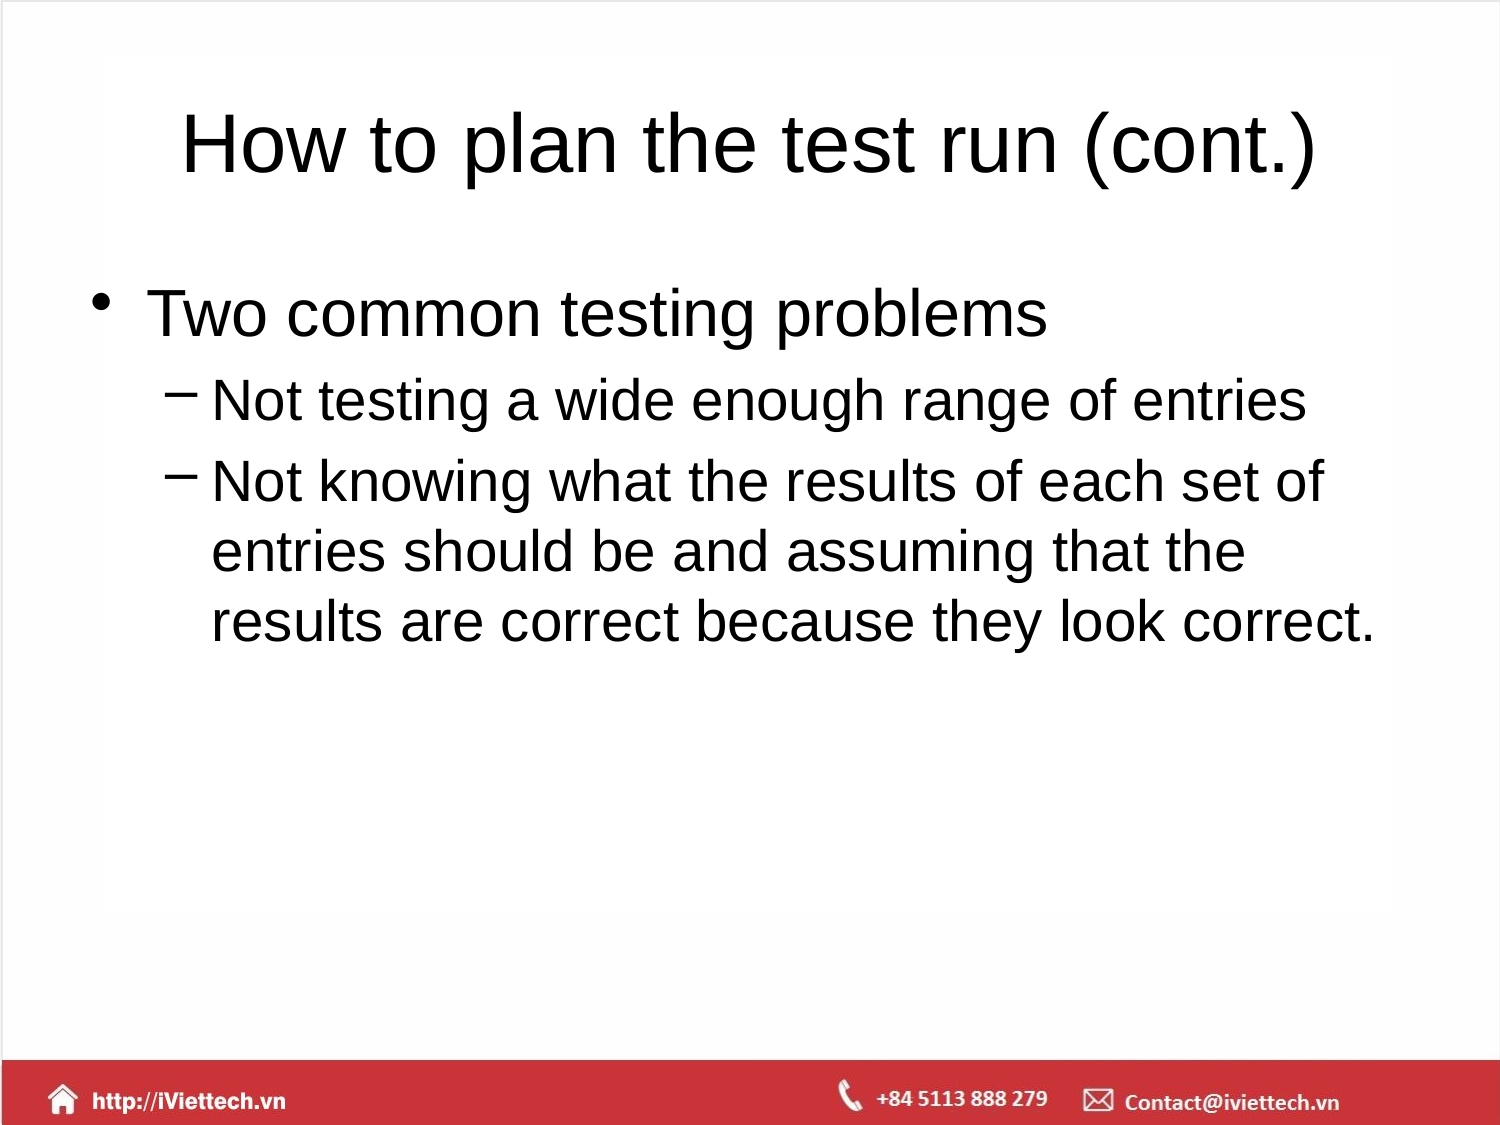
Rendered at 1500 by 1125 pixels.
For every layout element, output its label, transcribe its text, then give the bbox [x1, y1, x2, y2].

picture [0, 0, 1500, 1125]
title How to plan the test run (cont.) [74, 44, 1426, 233]
list Two common testing problems Not testing a wide enough range of entries Not knowing what the results of each set of entries should be and assuming that the results are correct because they look correct. [74, 262, 1426, 1006]
